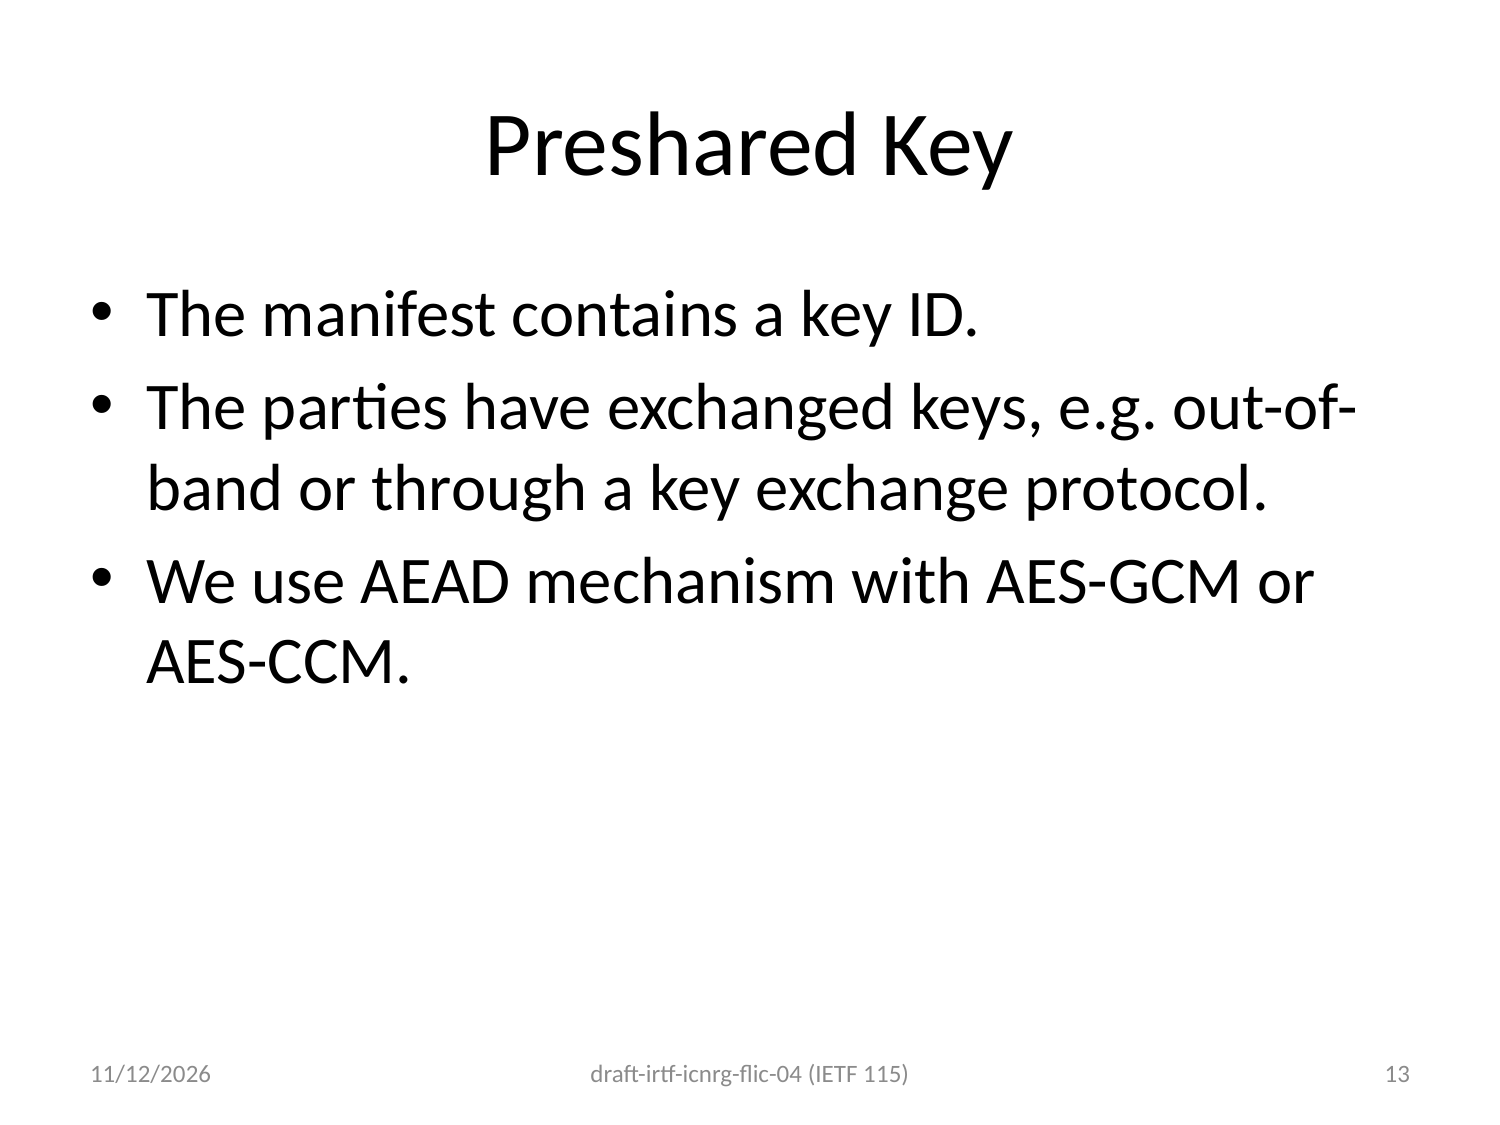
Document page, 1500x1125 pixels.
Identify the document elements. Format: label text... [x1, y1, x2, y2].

title Preshared Key [75, 45, 1425, 233]
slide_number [75, 1042, 425, 1103]
footer draft-irtf-icnrg-flic-04 (IETF 115) [512, 1042, 988, 1103]
list The manifest contains a key ID. The parties have exchanged keys, e.g. out-of-band or through a key exchange protocol. We use AEAD mechanism with AES-GCM or AES-CCM. [75, 262, 1425, 1005]
slide_number 13 [1074, 1042, 1425, 1103]
